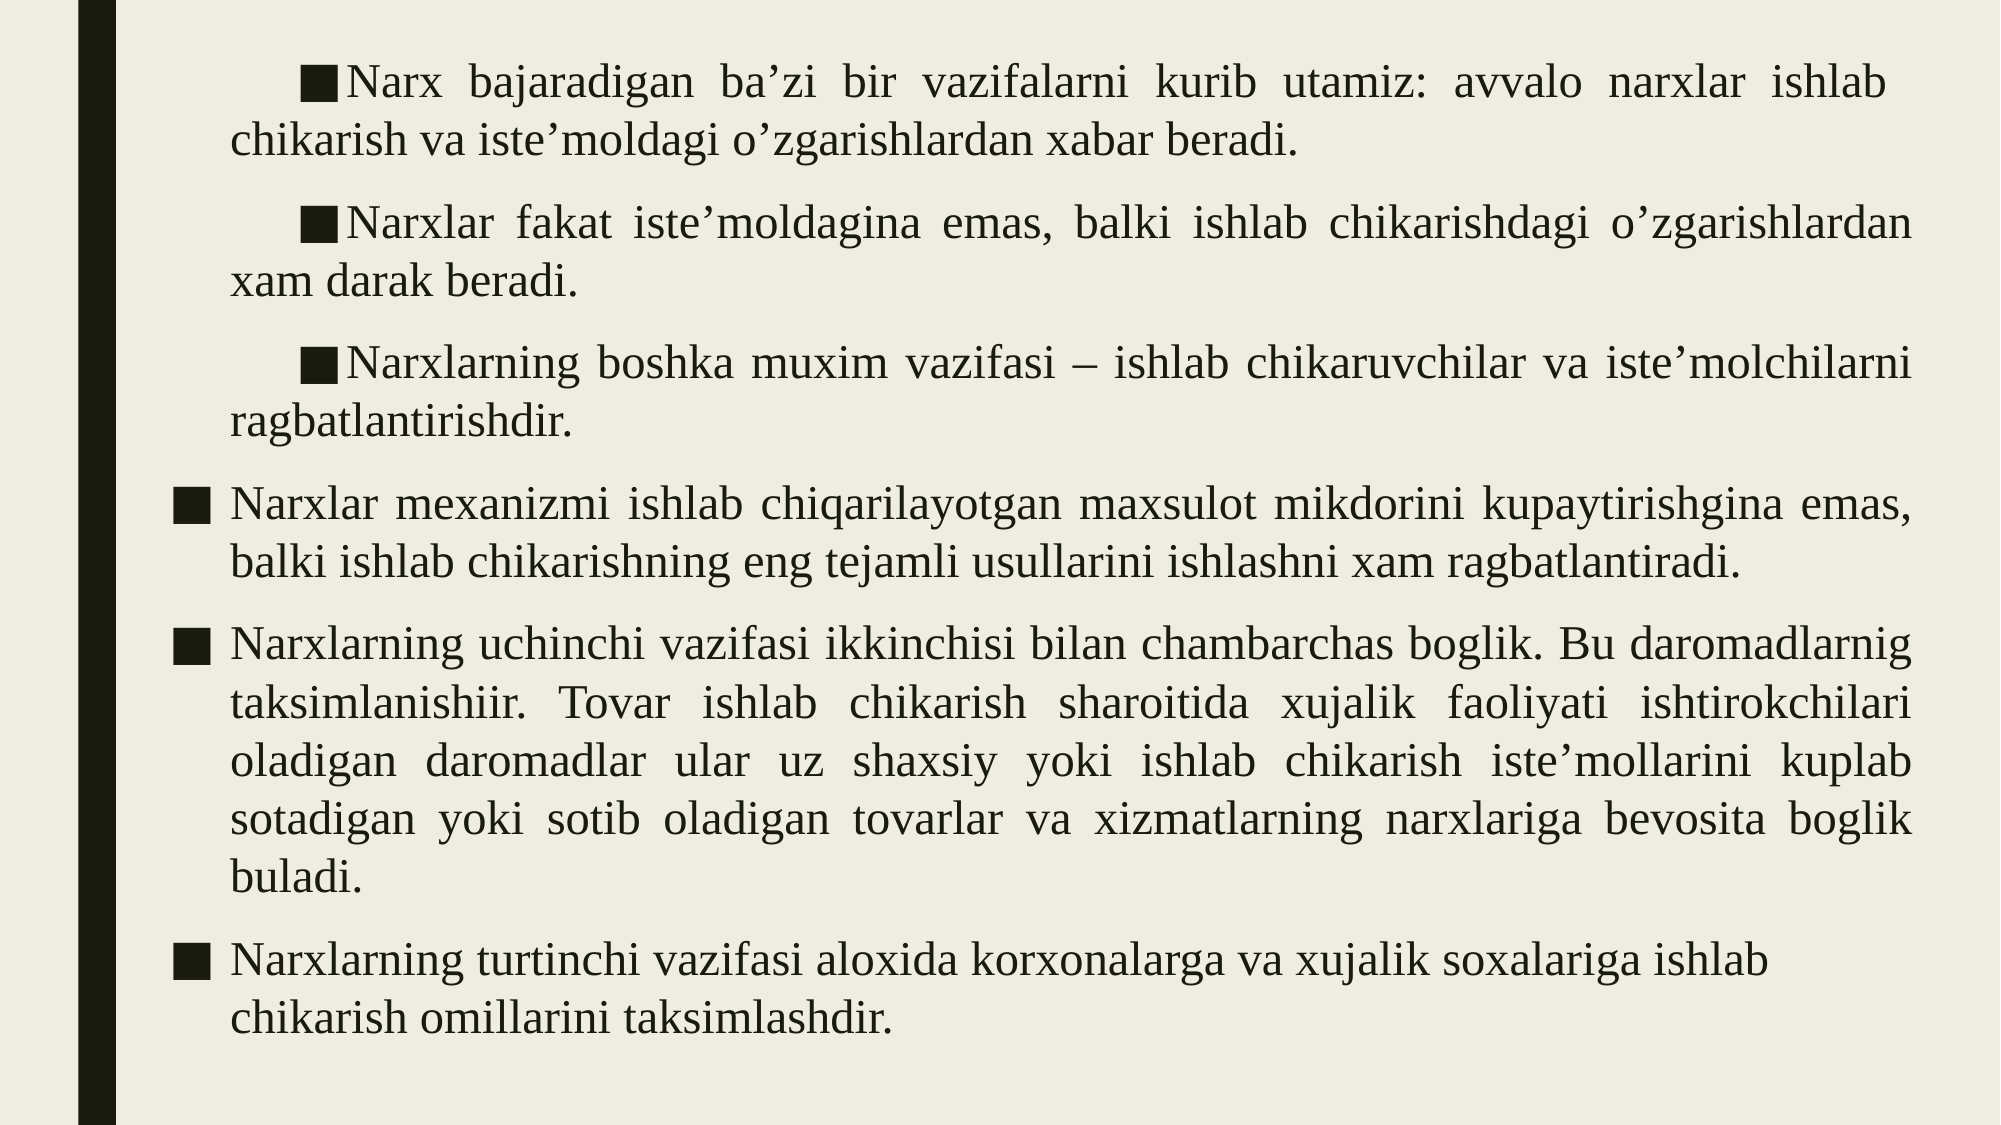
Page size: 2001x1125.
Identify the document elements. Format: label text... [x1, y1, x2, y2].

list Narx bajaradigan ba’zi bir vazifalarni kurib utamiz: avvalo narxlar ishlab chikarish va iste’moldagi o’zgarishlardan xabar beradi. Narxlar fakat iste’moldagina emas, balki ishlab chikarishdagi o’zgarishlardan xam darak beradi. Narxlarning boshka muxim vazifasi – ishlab chikaruvchilar va iste’molchilarni ragbatlantirishdir. Narxlar mexanizmi ishlab chiqarilayotgan maxsulot mikdorini kupaytirishgina emas, balki ishlab chikarishning eng tejamli usullarini ishlashni xam ragbatlantiradi. Narxlarning uchinchi vazifasi ikkinchisi bilan chambarchas boglik. Bu daromadlarnig taksimlanishiir. Tovar ishlab chikarish sharoitida xujalik faoliyati ishtirokchilari oladigan daromadlar ular uz shaxsiy yoki ishlab chikarish iste’mollarini kuplab sotadigan yoki sotib oladigan tovarlar va xizmatlarning narxlariga bevosita boglik buladi. Narxlarning turtinchi vazifasi aloxida korxonalarga va xujalik soxalariga ishlab chikarish omillarini taksimlashdir. [154, 41, 1930, 1067]
